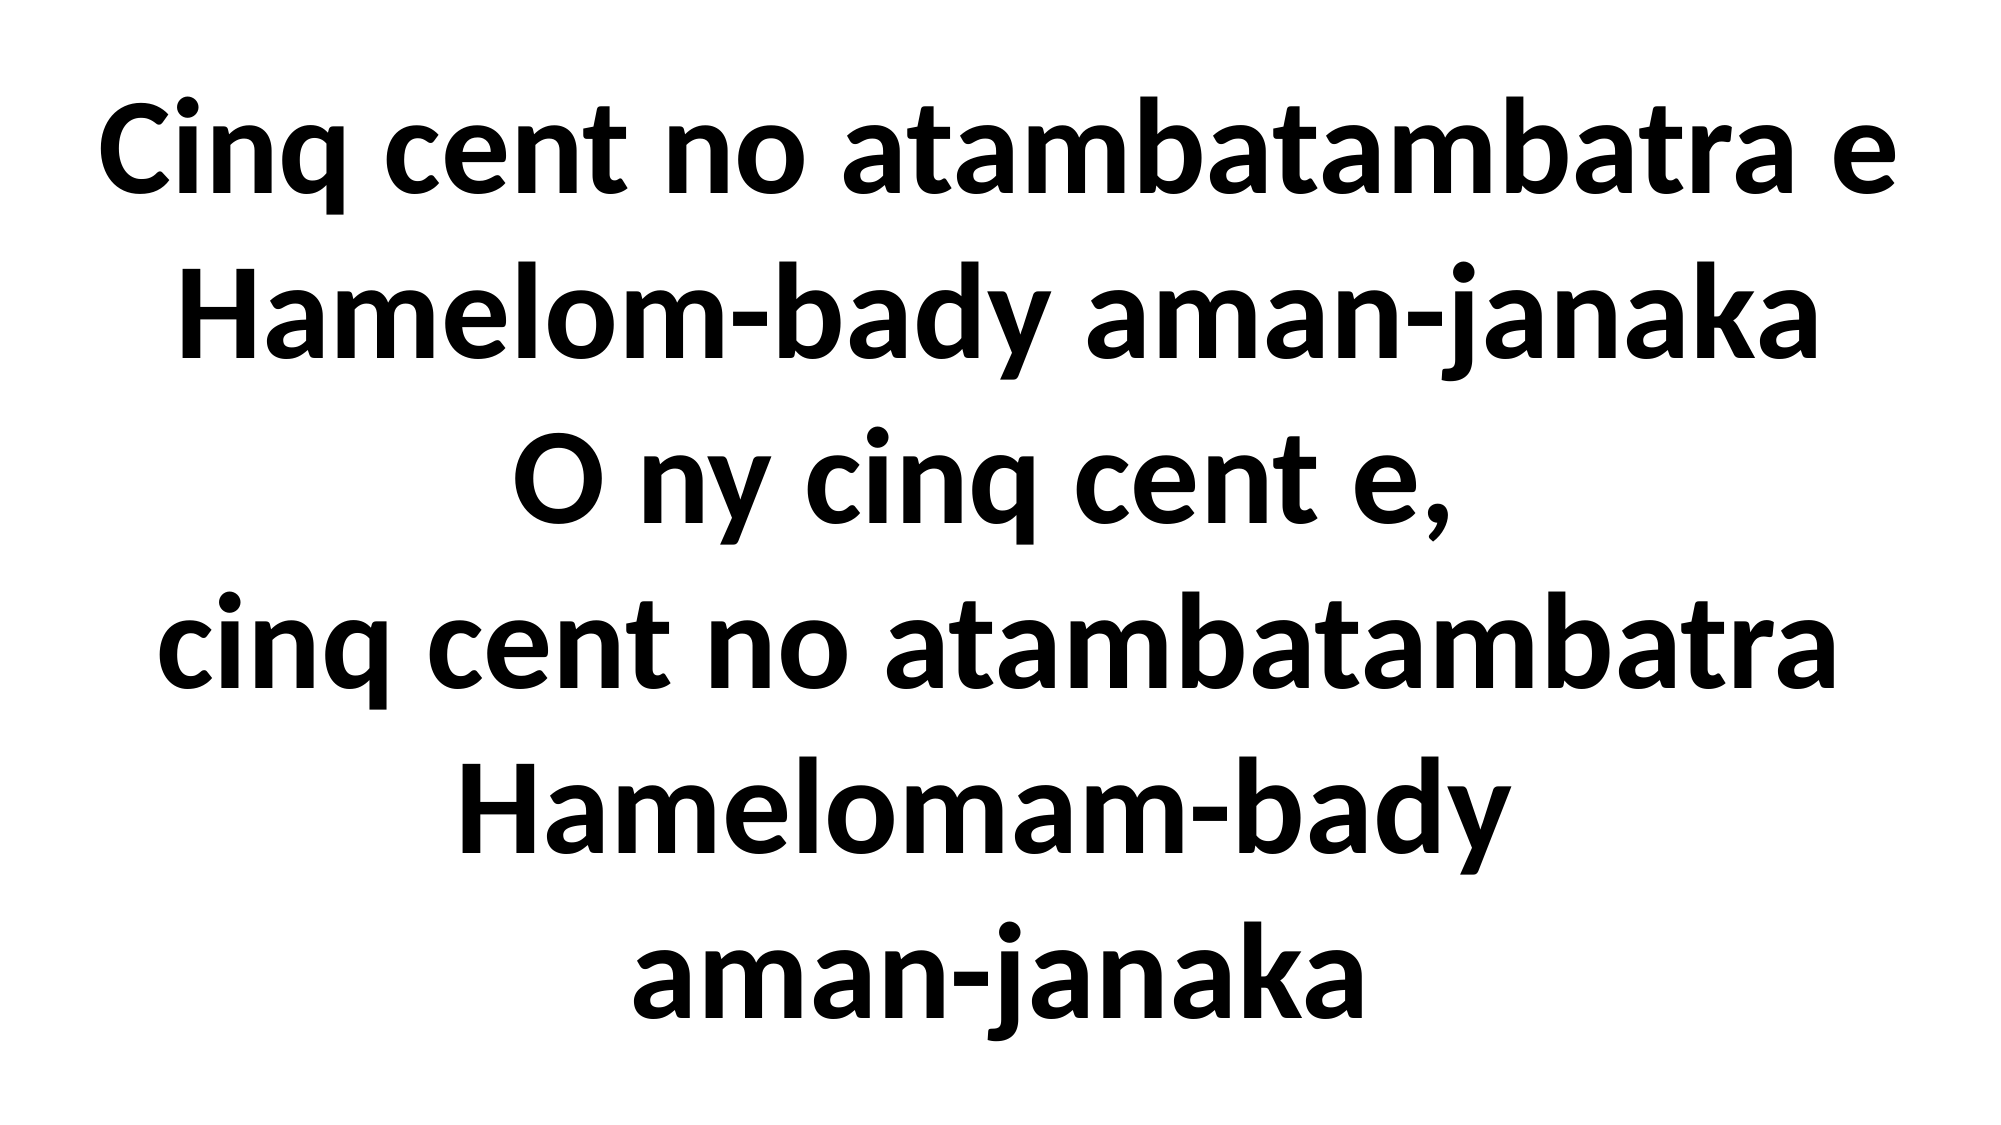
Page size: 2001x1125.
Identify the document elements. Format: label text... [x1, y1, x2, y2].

text_box Cinq cent no atambatambatra e Hamelom-bady aman-janaka O ny cinq cent e, cinq cent no atambatambatra Hamelomam-bady aman-janaka [0, 48, 2000, 1053]
